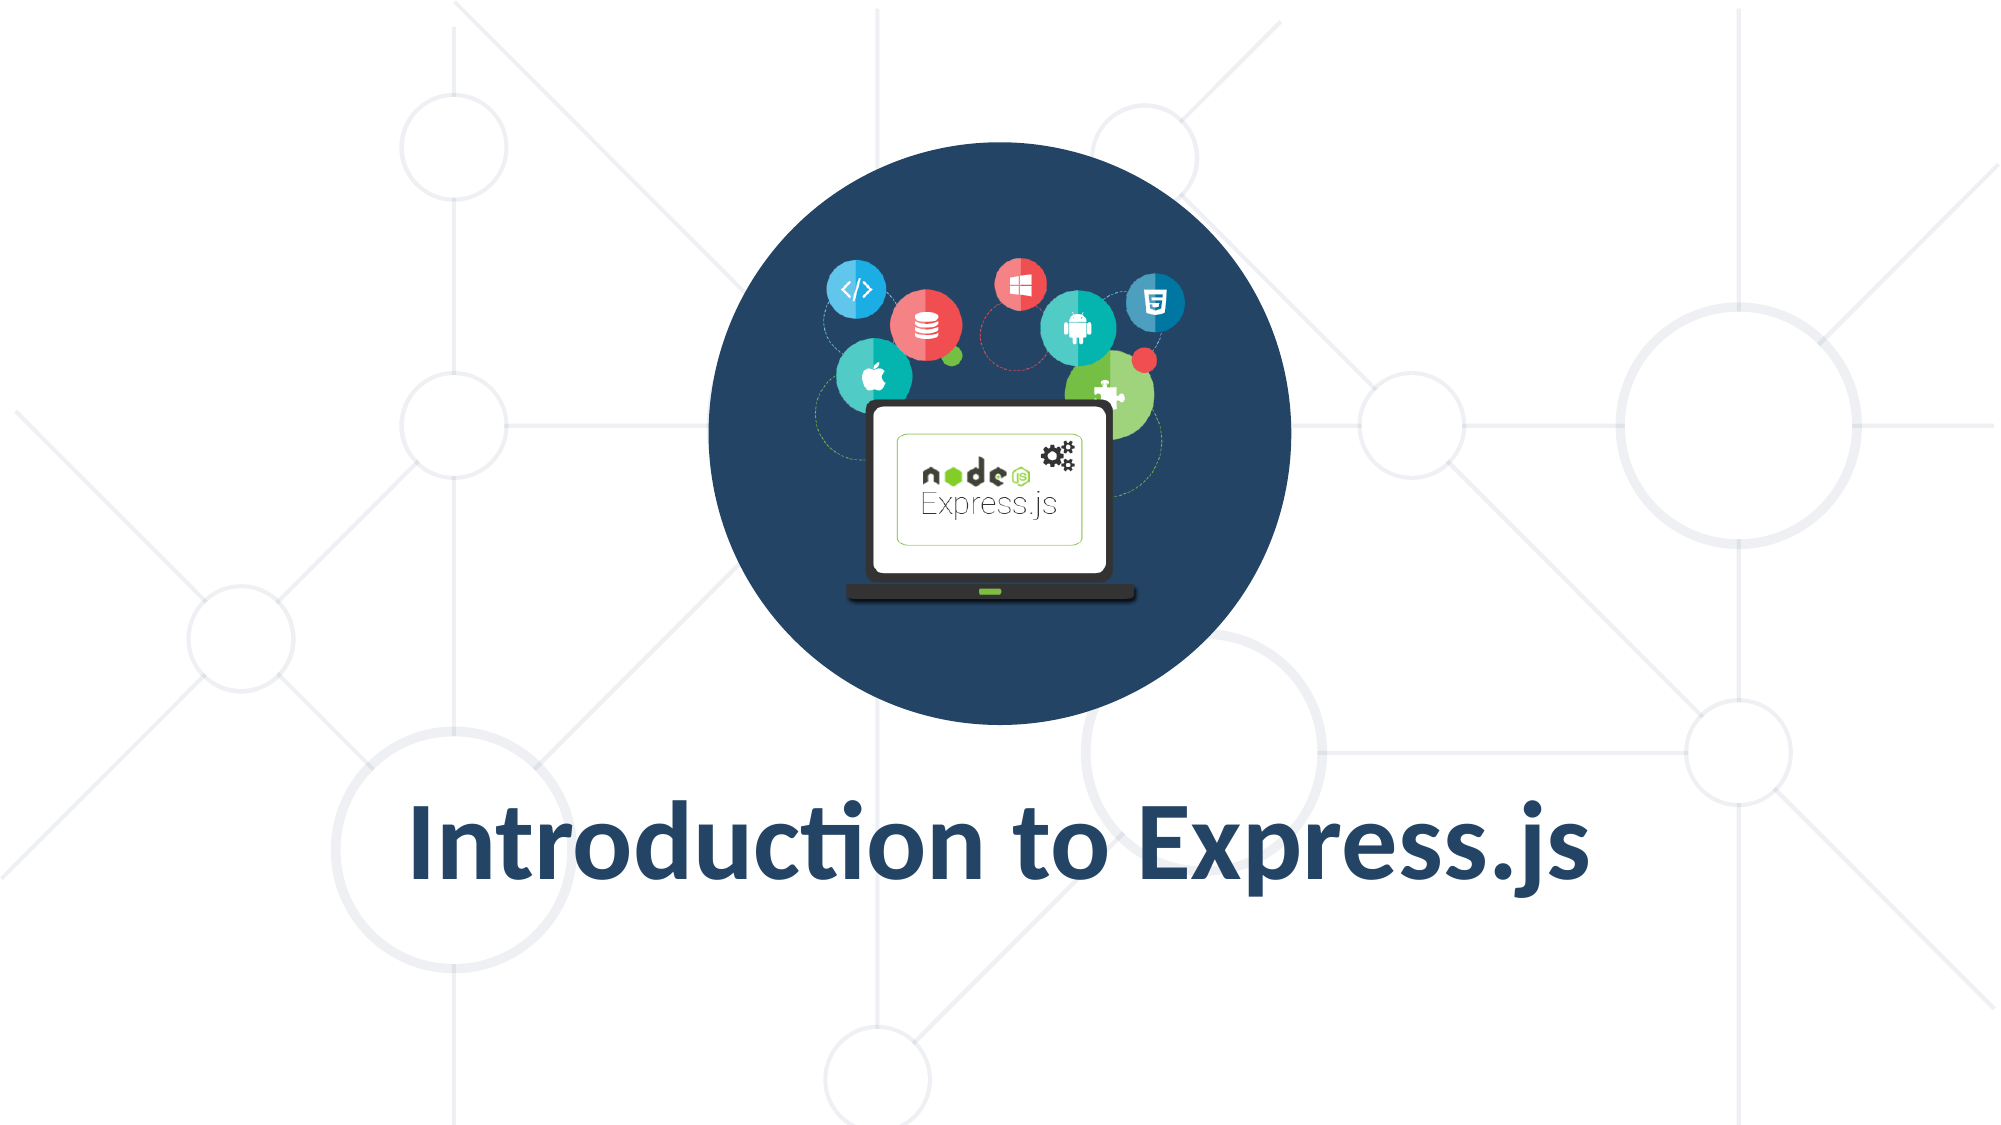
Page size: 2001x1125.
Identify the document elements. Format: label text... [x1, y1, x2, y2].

picture [803, 231, 1197, 625]
title Introduction to Express.js [100, 771, 1900, 898]
